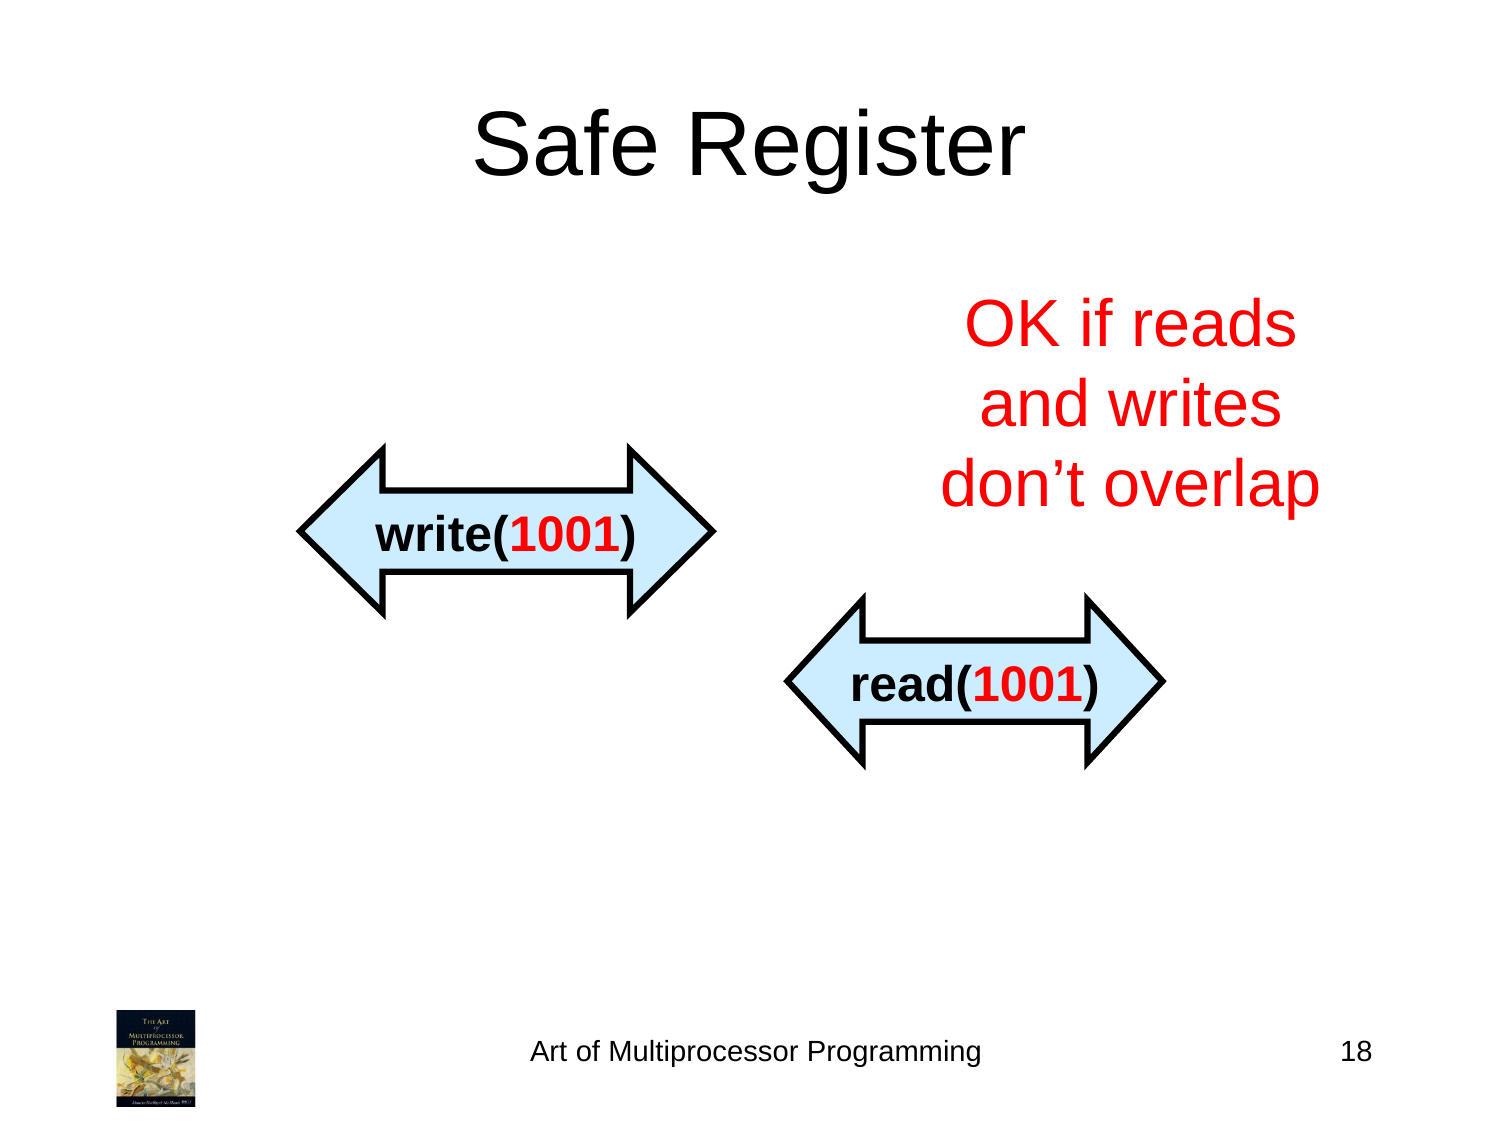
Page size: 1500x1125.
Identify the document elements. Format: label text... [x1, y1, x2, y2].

text_box write(1001) [300, 449, 713, 613]
footer Art of Multiprocessor Programming [499, 1024, 1013, 1103]
text_box read(1001) [787, 599, 1163, 763]
picture [107, 1010, 204, 1107]
text_box 18 [1074, 1024, 1388, 1100]
title Safe Register [74, 44, 1426, 233]
text_box OK if reads and writes don’t overlap [899, 272, 1363, 527]
